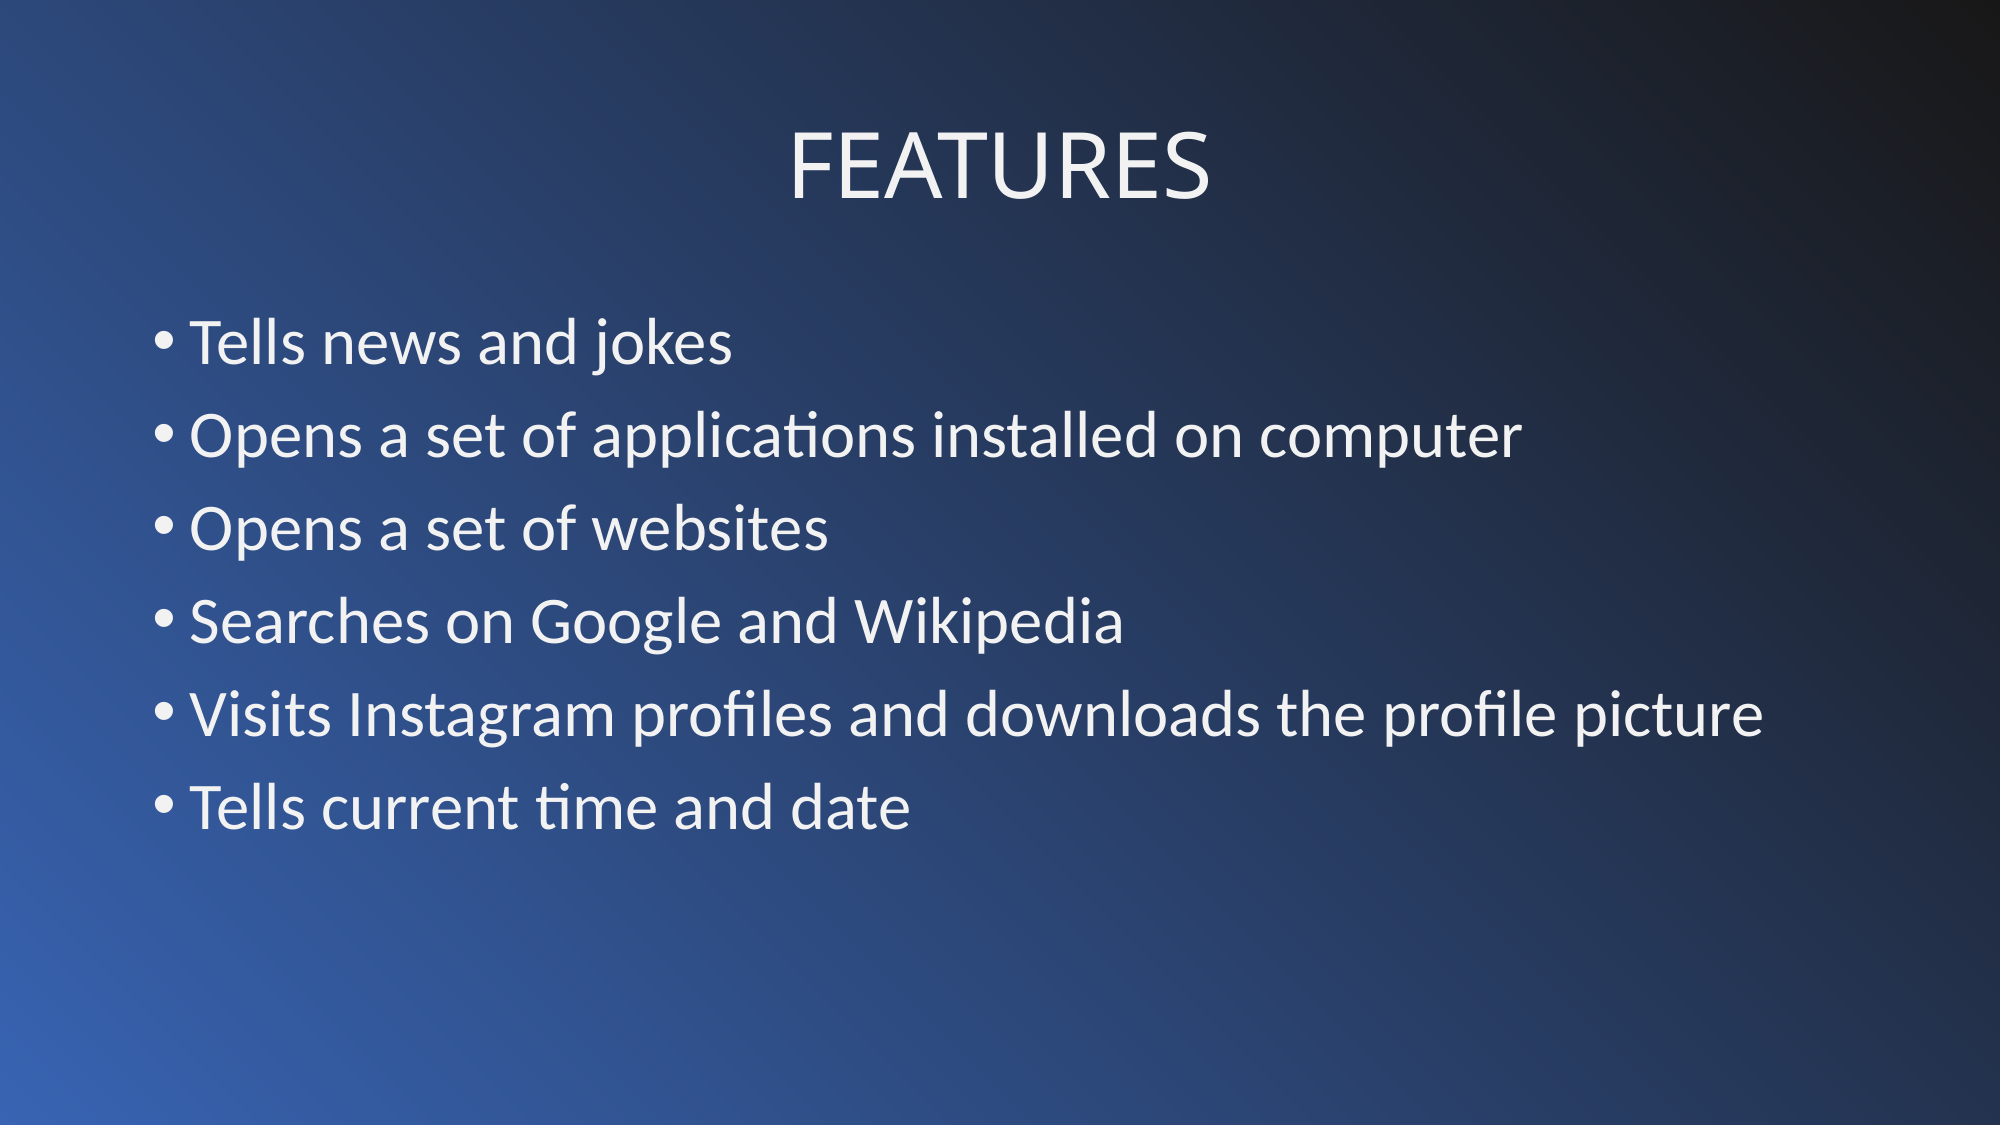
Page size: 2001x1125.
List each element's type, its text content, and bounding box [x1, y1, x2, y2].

title FEATURES [137, 59, 1863, 278]
list Tells news and jokes Opens a set of applications installed on computer Opens a set of websites Searches on Google and Wikipedia Visits Instagram profiles and downloads the profile picture Tells current time and date [137, 299, 1863, 1014]
